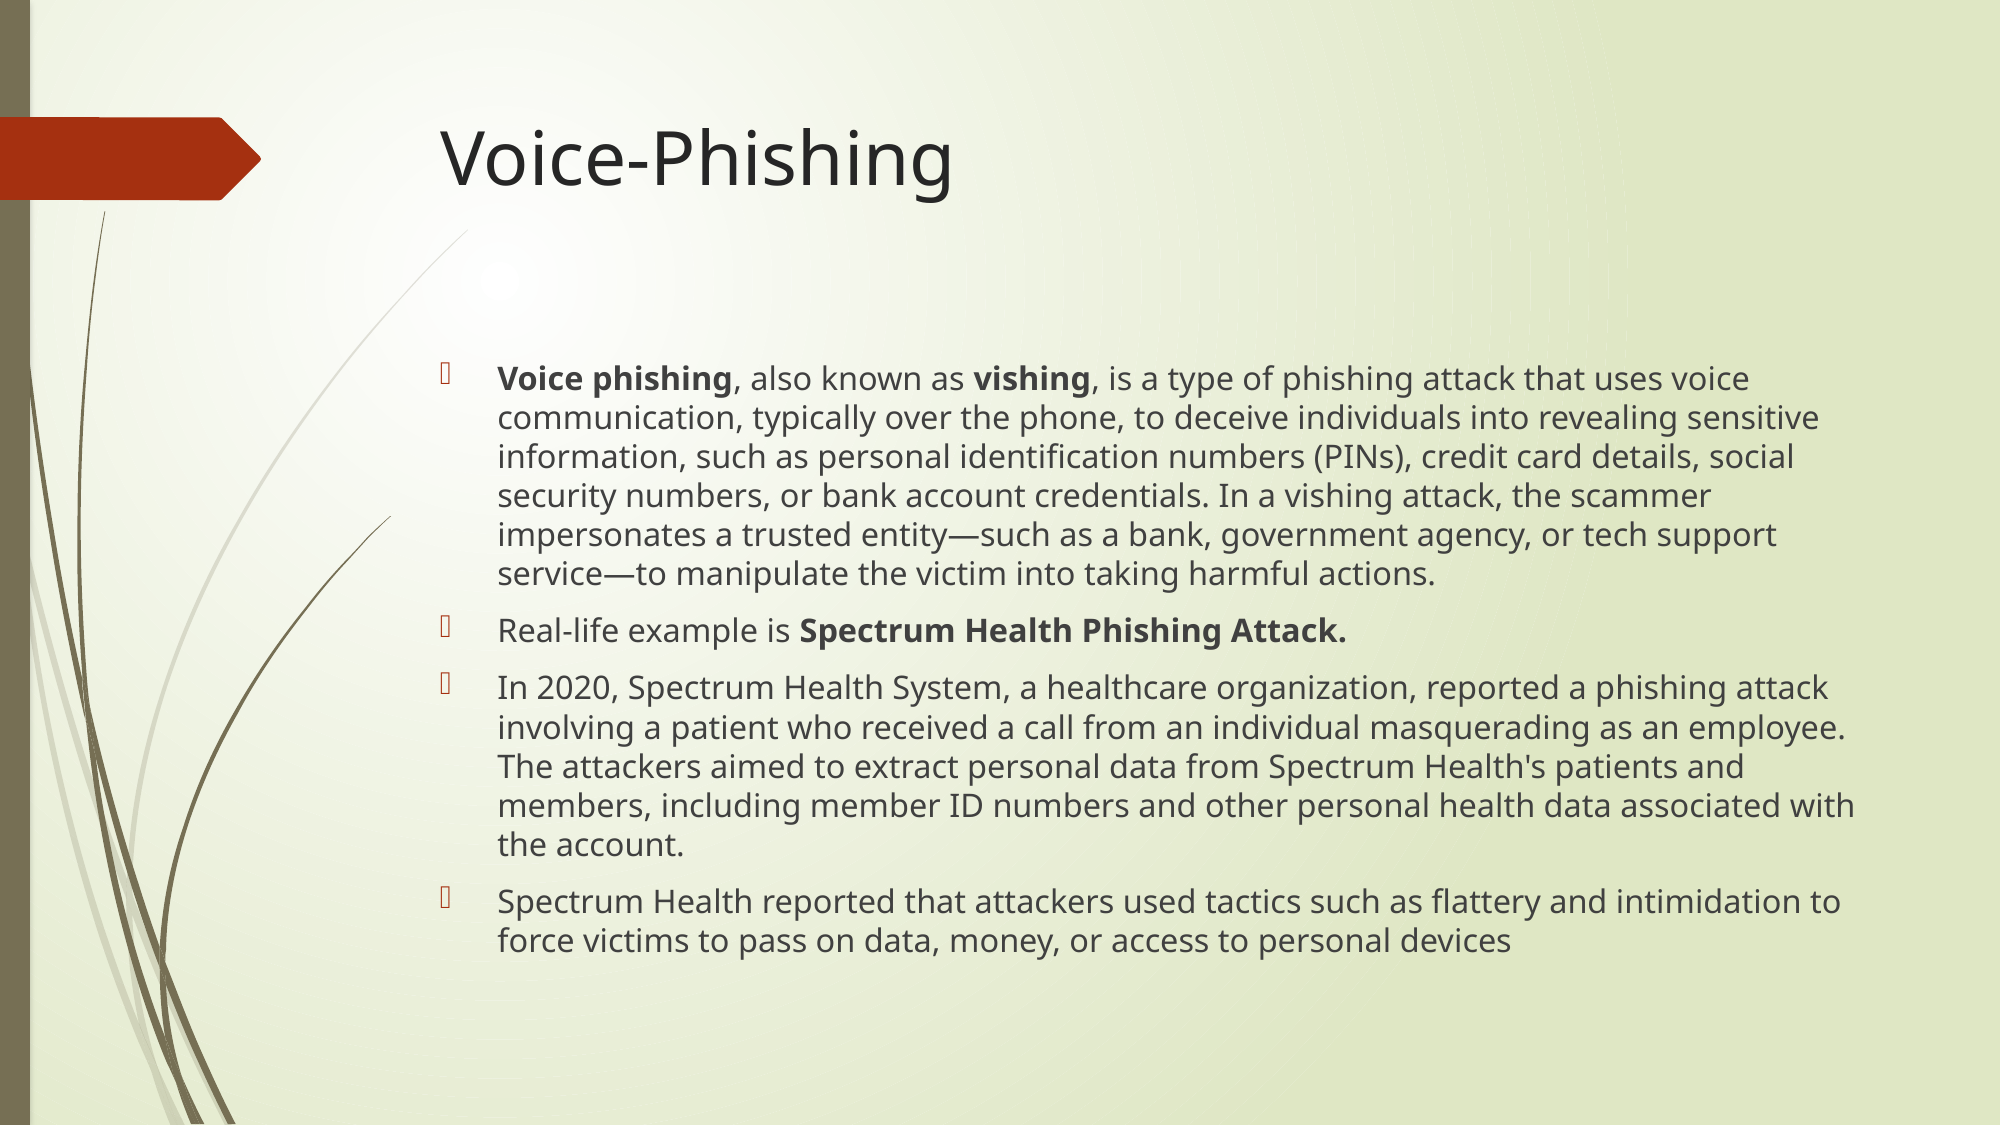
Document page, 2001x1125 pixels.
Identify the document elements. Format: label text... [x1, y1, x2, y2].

list Voice phishing, also known as vishing, is a type of phishing attack that uses voice communication, typically over the phone, to deceive individuals into revealing sensitive information, such as personal identification numbers (PINs), credit card details, social security numbers, or bank account credentials. In a vishing attack, the scammer impersonates a trusted entity—such as a bank, government agency, or tech support service—to manipulate the victim into taking harmful actions. Real-life example is Spectrum Health Phishing Attack. In 2020, Spectrum Health System, a healthcare organization, reported a phishing attack involving a patient who received a call from an individual masquerading as an employee. The attackers aimed to extract personal data from Spectrum Health's patients and members, including member ID numbers and other personal health data associated with the account. Spectrum Health reported that attackers used tactics such as flattery and intimidation to force victims to pass on data, money, or access to personal devices [424, 350, 1888, 970]
title Voice-Phishing [425, 102, 1888, 313]
